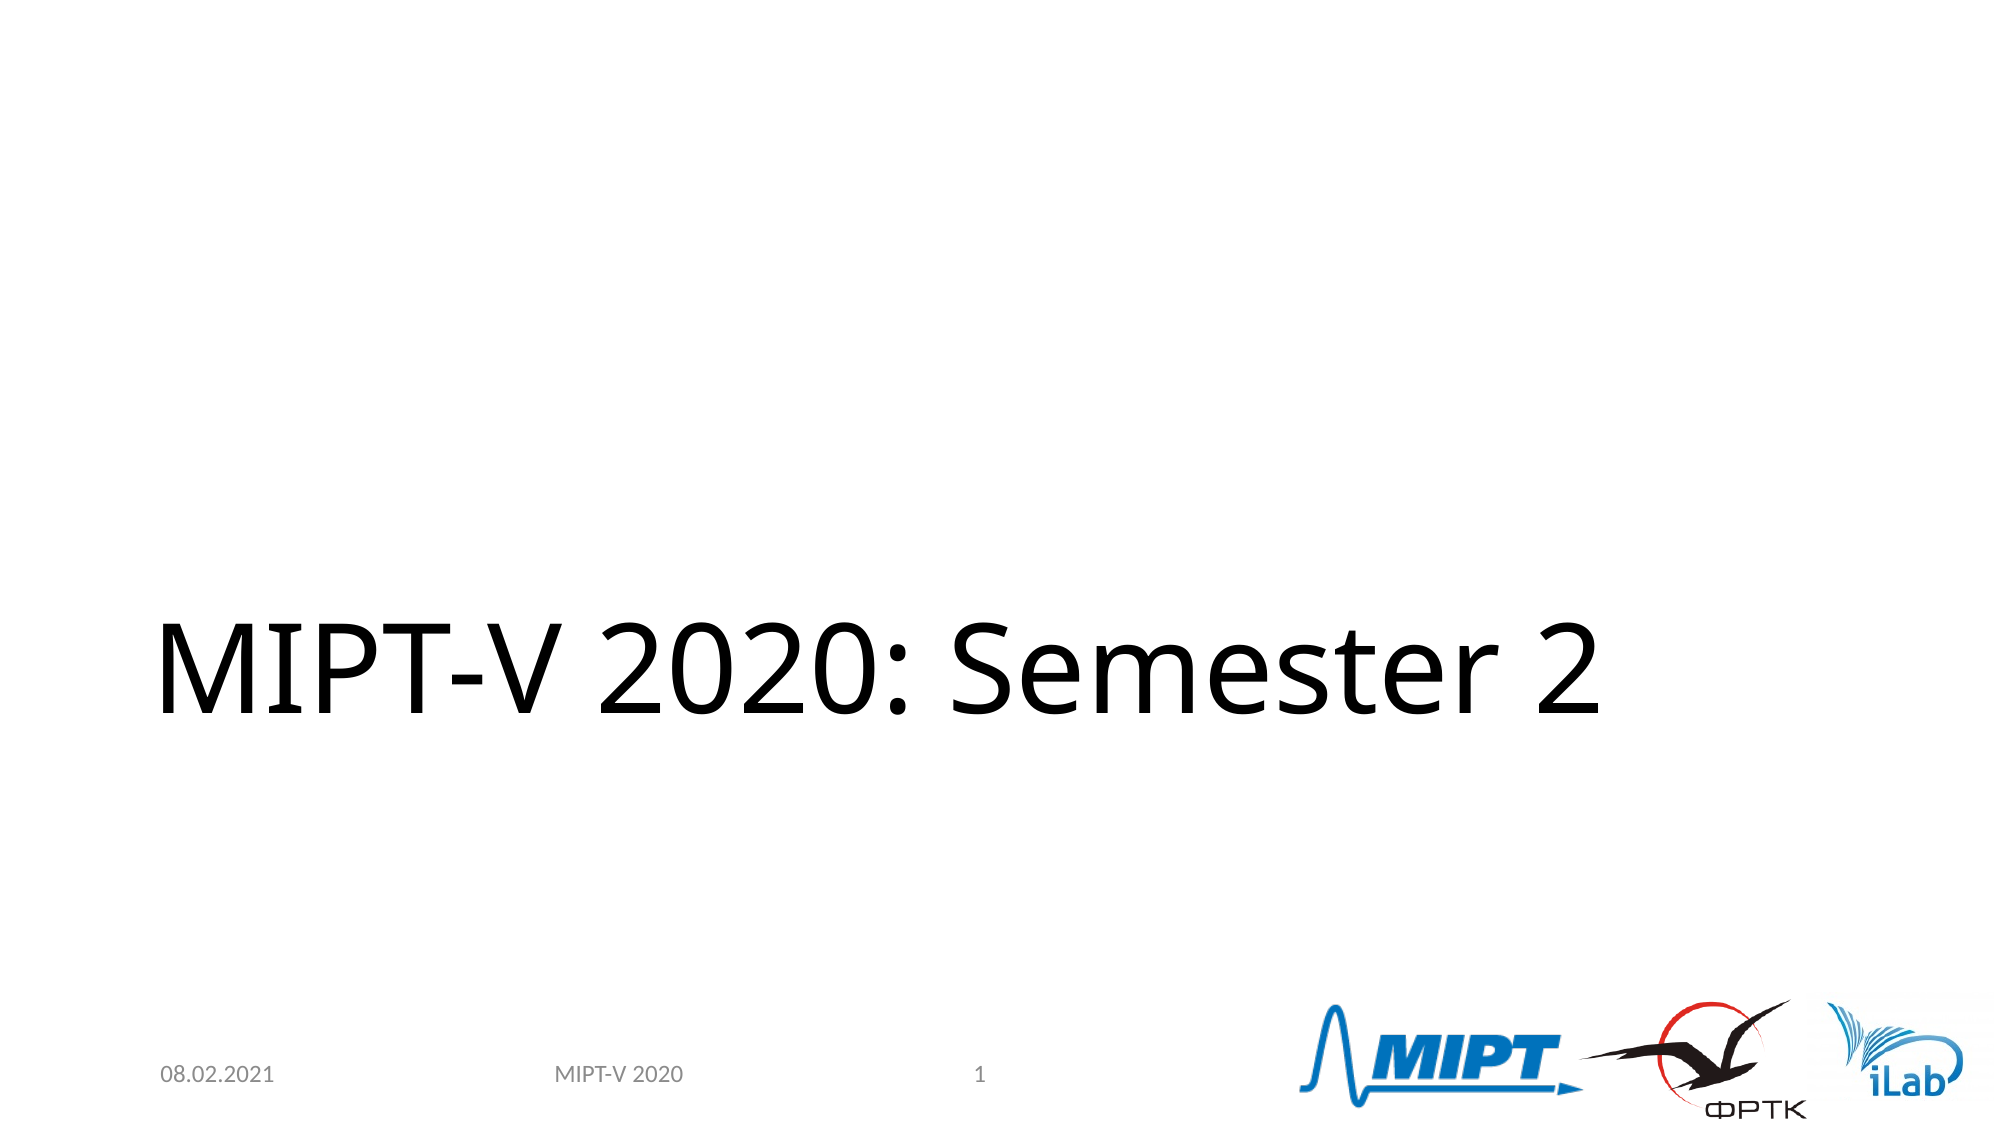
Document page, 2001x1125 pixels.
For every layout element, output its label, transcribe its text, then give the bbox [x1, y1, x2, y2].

footer MIPT-V 2020 [500, 1042, 738, 1103]
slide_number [137, 1042, 298, 1103]
title MIPT-V 2020: Semester 2 [136, 280, 1862, 749]
picture [1219, 987, 1994, 1119]
